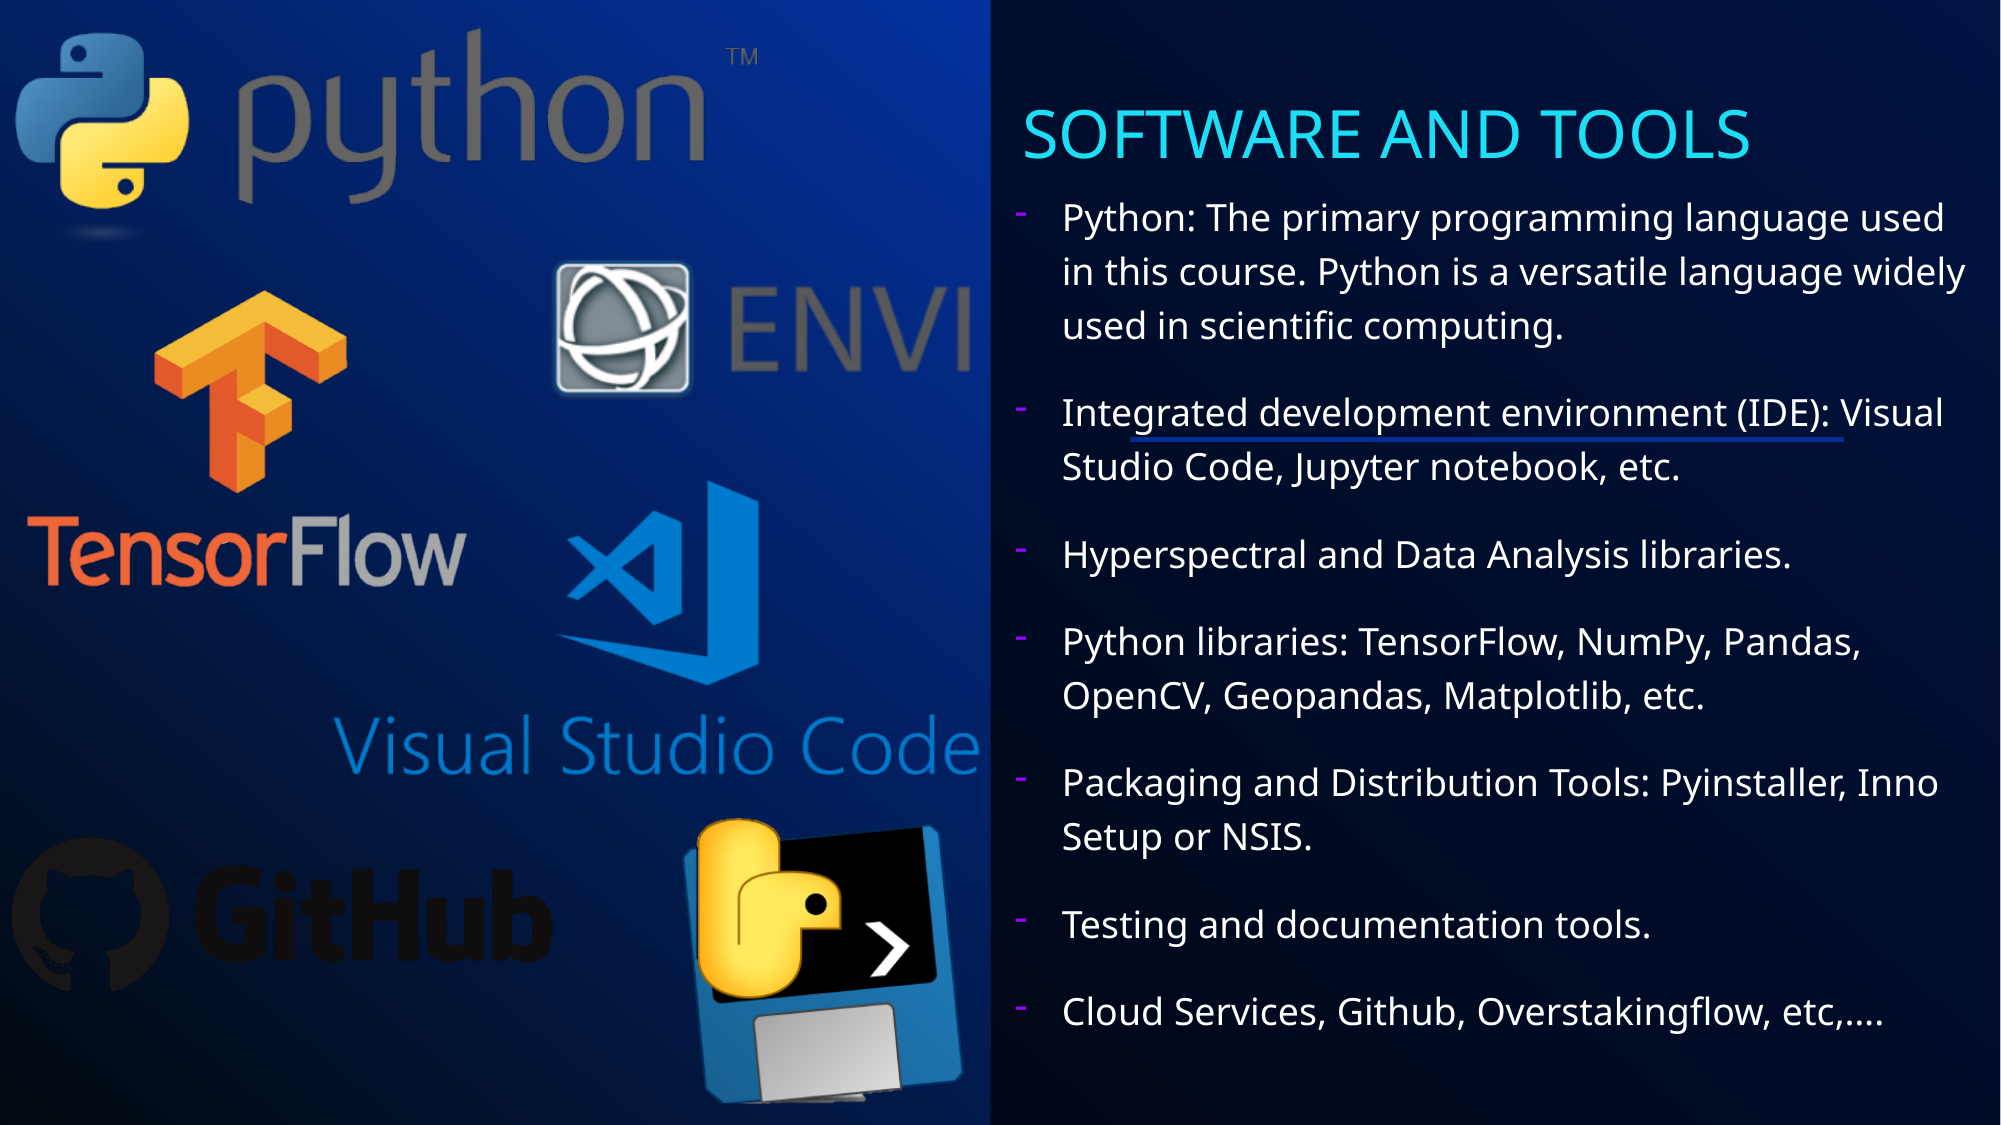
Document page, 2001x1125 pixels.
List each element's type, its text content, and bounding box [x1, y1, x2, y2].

picture [677, 818, 969, 1110]
list Python: The primary programming language used in this course. Python is a versatile language widely used in scientific computing. Integrated development environment (IDE): Visual Studio Code, Jupyter notebook, etc. Hyperspectral and Data Analysis libraries. Python libraries: TensorFlow, NumPy, Pandas, OpenCV, Geopandas, Matplotlib, etc. Packaging and Distribution Tools: Pyinstaller, Inno Setup or NSIS. Testing and documentation tools. Cloud Services, Github, Overstakingflow, etc,…. [999, 177, 2000, 1019]
picture [0, 22, 1032, 1047]
title SOFTWARE AND TOOLS [1007, 0, 1909, 177]
